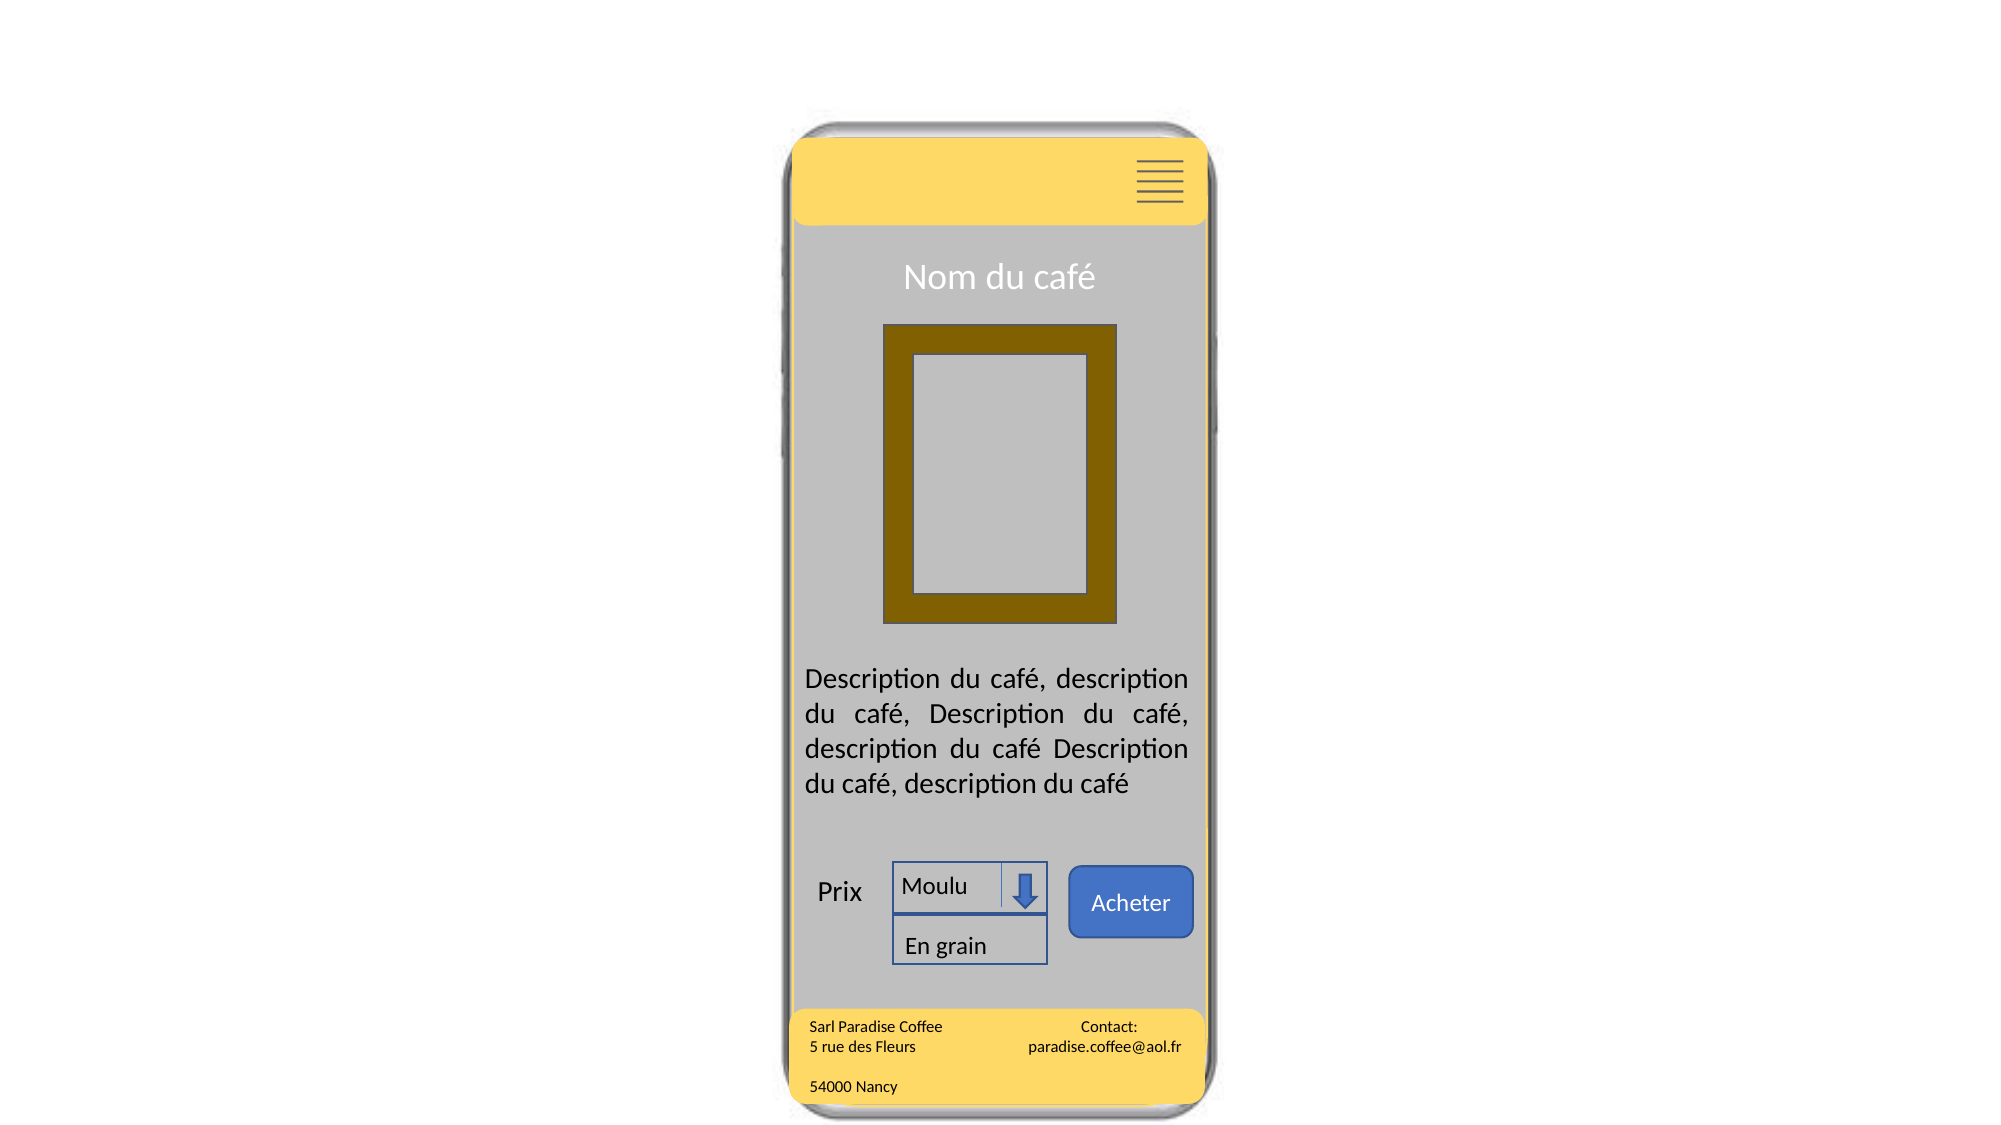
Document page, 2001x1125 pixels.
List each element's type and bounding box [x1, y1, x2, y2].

picture [640, 51, 1362, 1125]
